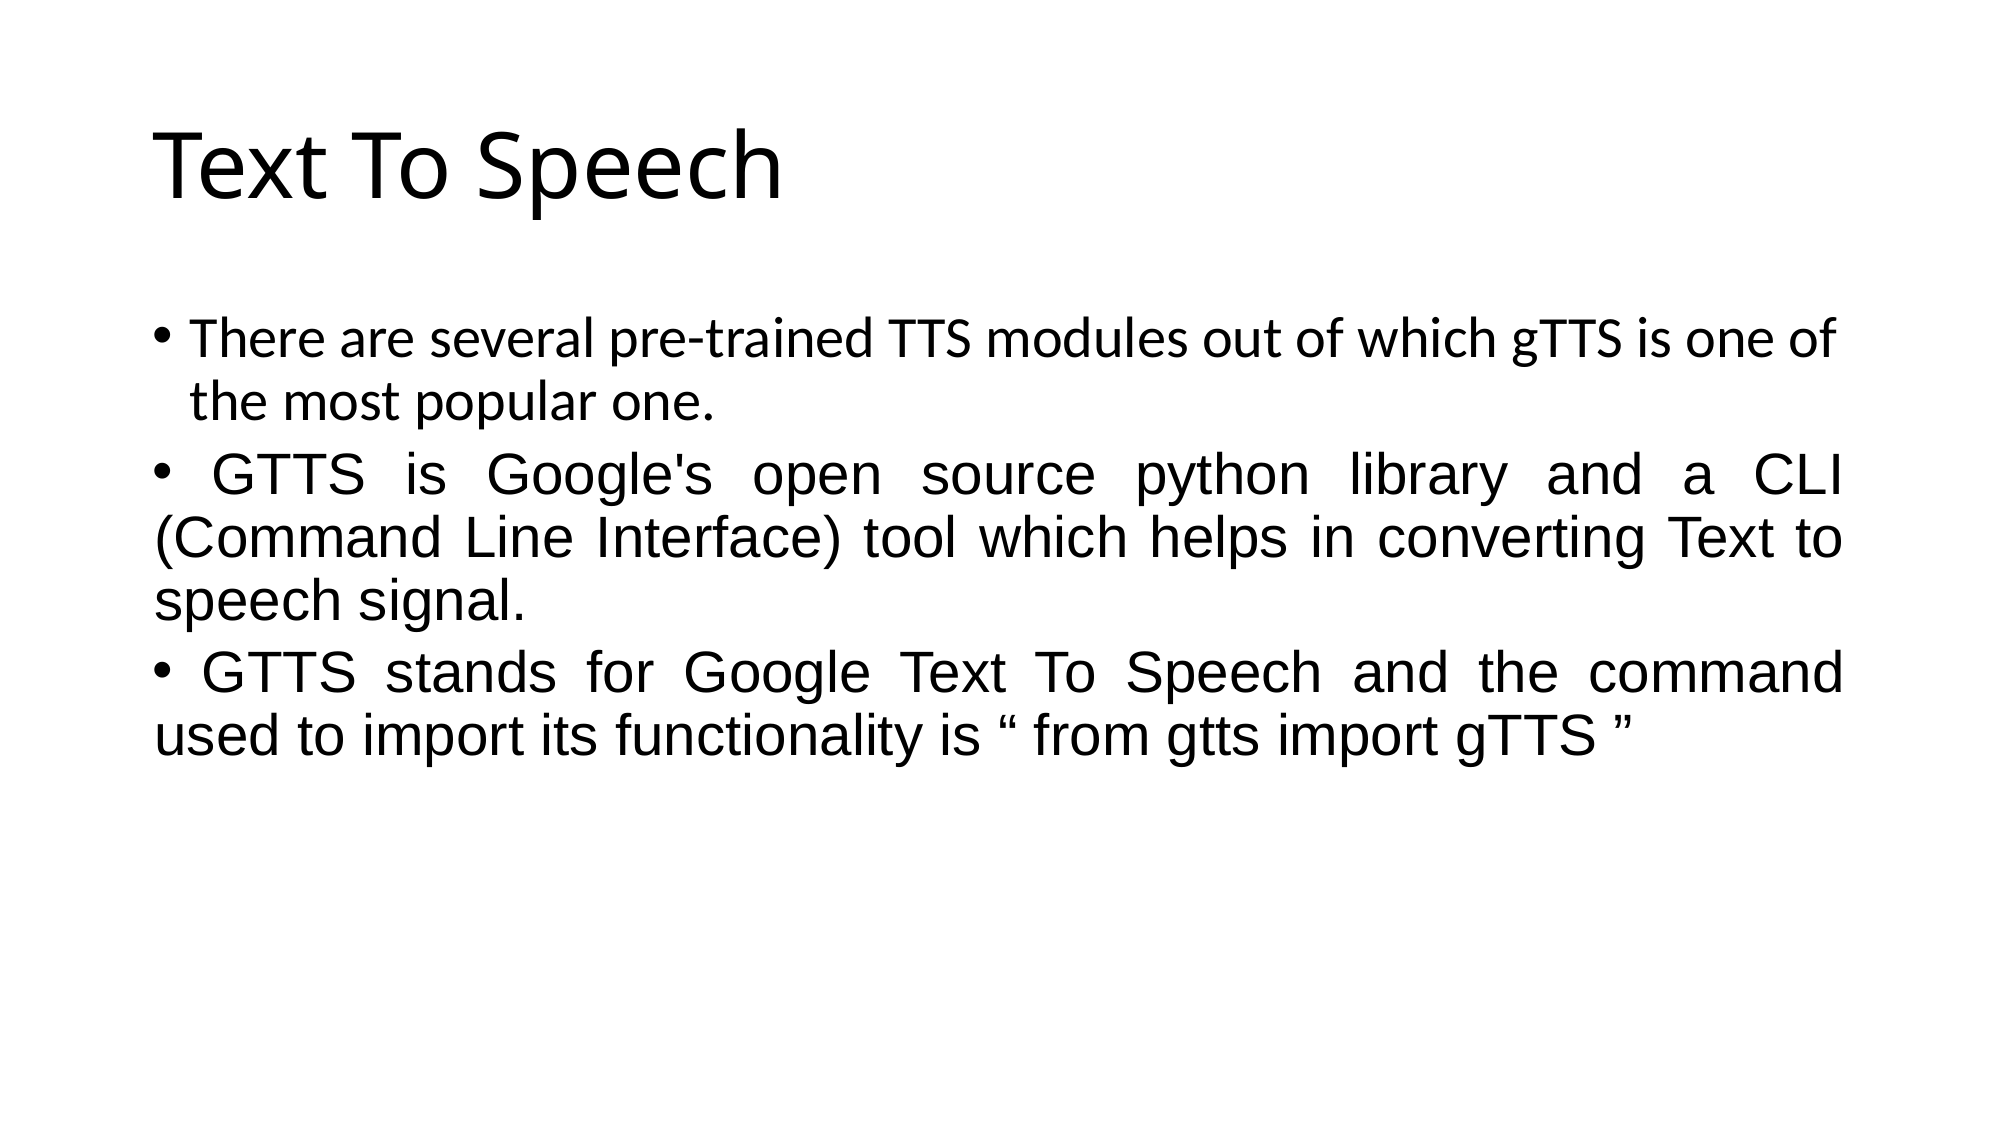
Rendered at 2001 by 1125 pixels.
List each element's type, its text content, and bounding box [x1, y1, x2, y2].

title Text To Speech [137, 59, 1863, 278]
list There are several pre-trained TTS modules out of which gTTS is one of the most popular one. GTTS is Google's open source python library and a CLI (Command Line Interface) tool which helps in converting Text to speech signal. GTTS stands for Google Text To Speech and the command used to import its functionality is “ from gtts import gTTS ” [137, 299, 1863, 1014]
